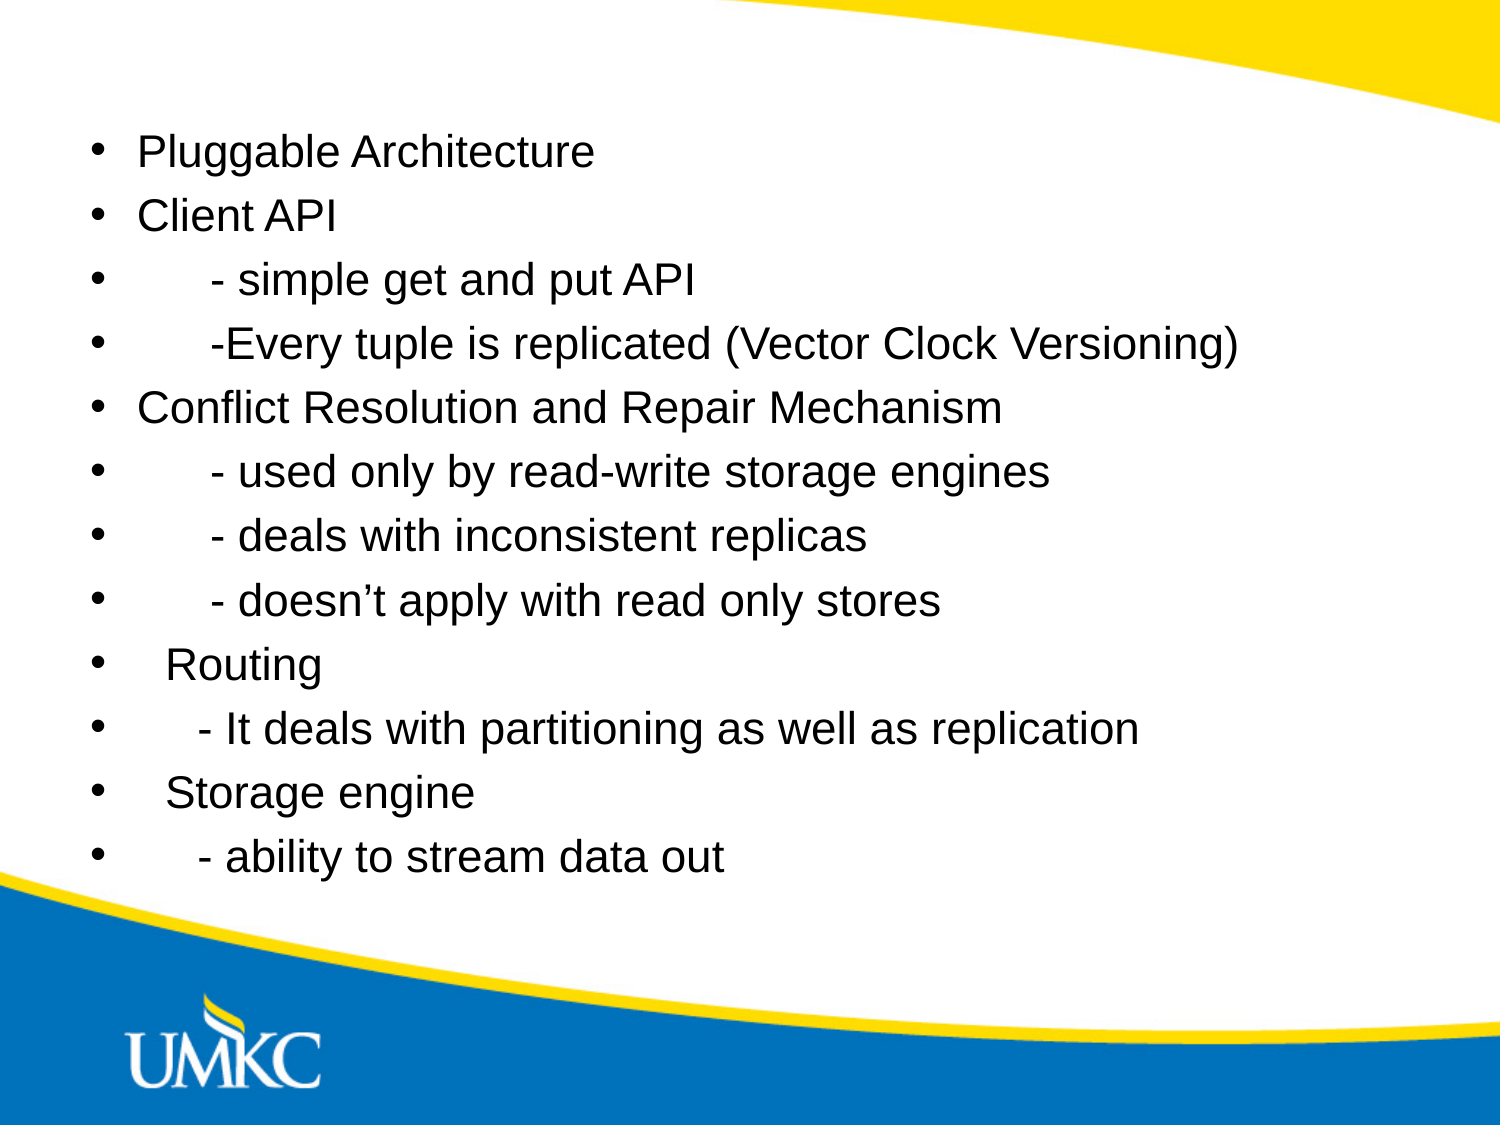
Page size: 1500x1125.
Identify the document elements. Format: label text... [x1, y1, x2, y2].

list Pluggable Architecture Client API - simple get and put API -Every tuple is replicated (Vector Clock Versioning) Conflict Resolution and Repair Mechanism - used only by read-write storage engines - deals with inconsistent replicas - doesn’t apply with read only stores Routing - It deals with partitioning as well as replication Storage engine - ability to stream data out [75, 114, 1425, 946]
picture [0, 0, 1500, 1125]
